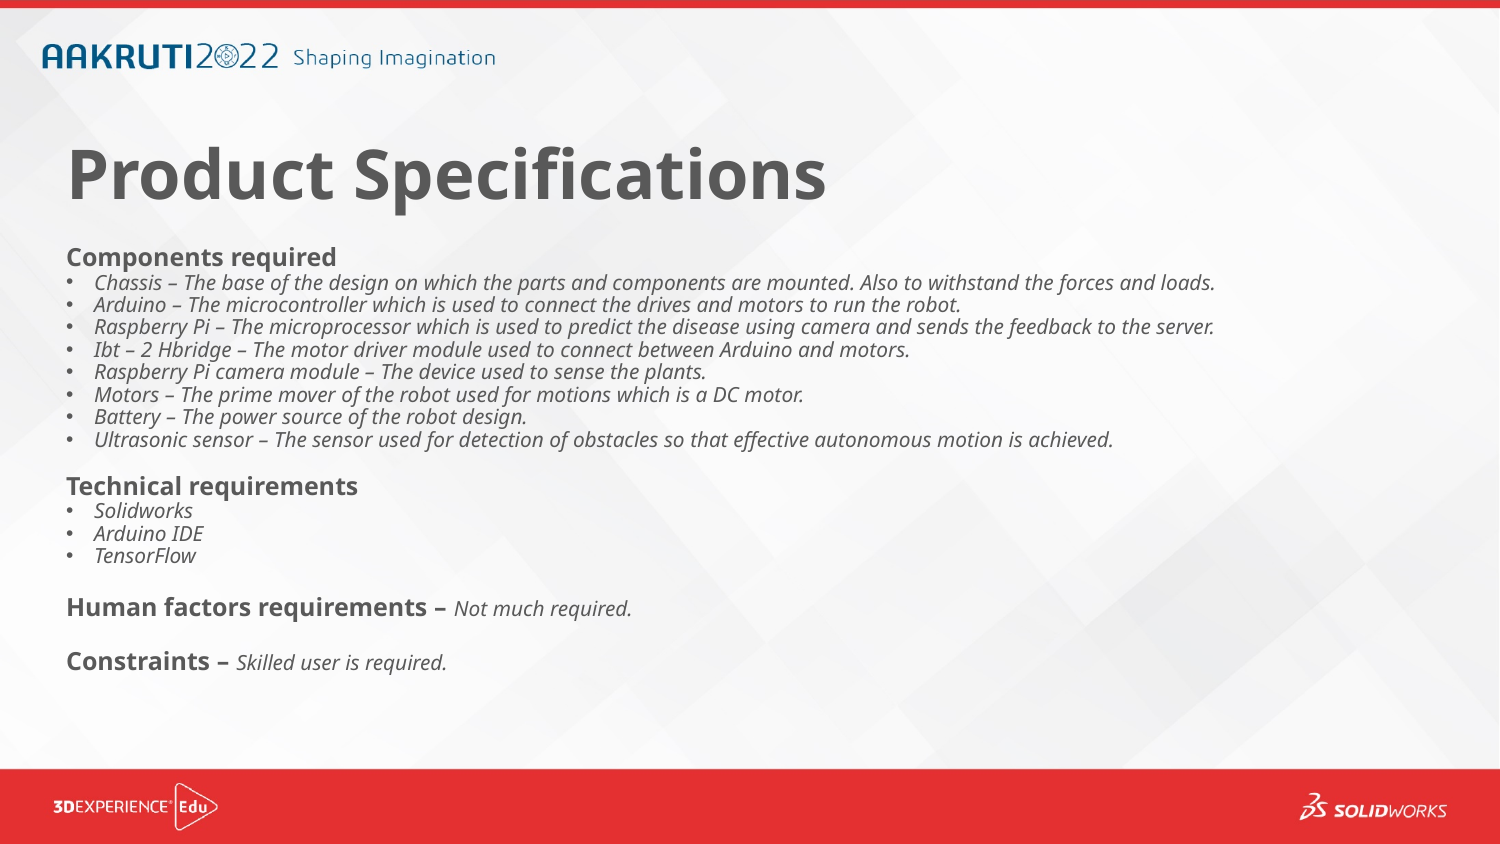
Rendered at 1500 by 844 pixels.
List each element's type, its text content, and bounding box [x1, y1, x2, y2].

picture [0, 0, 1500, 844]
title Product Specifications [51, 124, 1449, 219]
text_box Components required Chassis – The base of the design on which the parts and components are mounted. Also to withstand the forces and loads. Arduino – The microcontroller which is used to connect the drives and motors to run the robot. Raspberry Pi – The microprocessor which is used to predict the disease using camera and sends the feedback to the server. Ibt – 2 Hbridge – The motor driver module used to connect between Arduino and motors. Raspberry Pi camera module – The device used to sense the plants. Motors – The prime mover of the robot used for motions which is a DC motor. Battery – The power source of the robot design. Ultrasonic sensor – The sensor used for detection of obstacles so that effective autonomous motion is achieved. Technical requirements Solidworks Arduino IDE TensorFlow Human factors requirements – Not much required. Constraints – Skilled user is required. [51, 230, 1400, 716]
